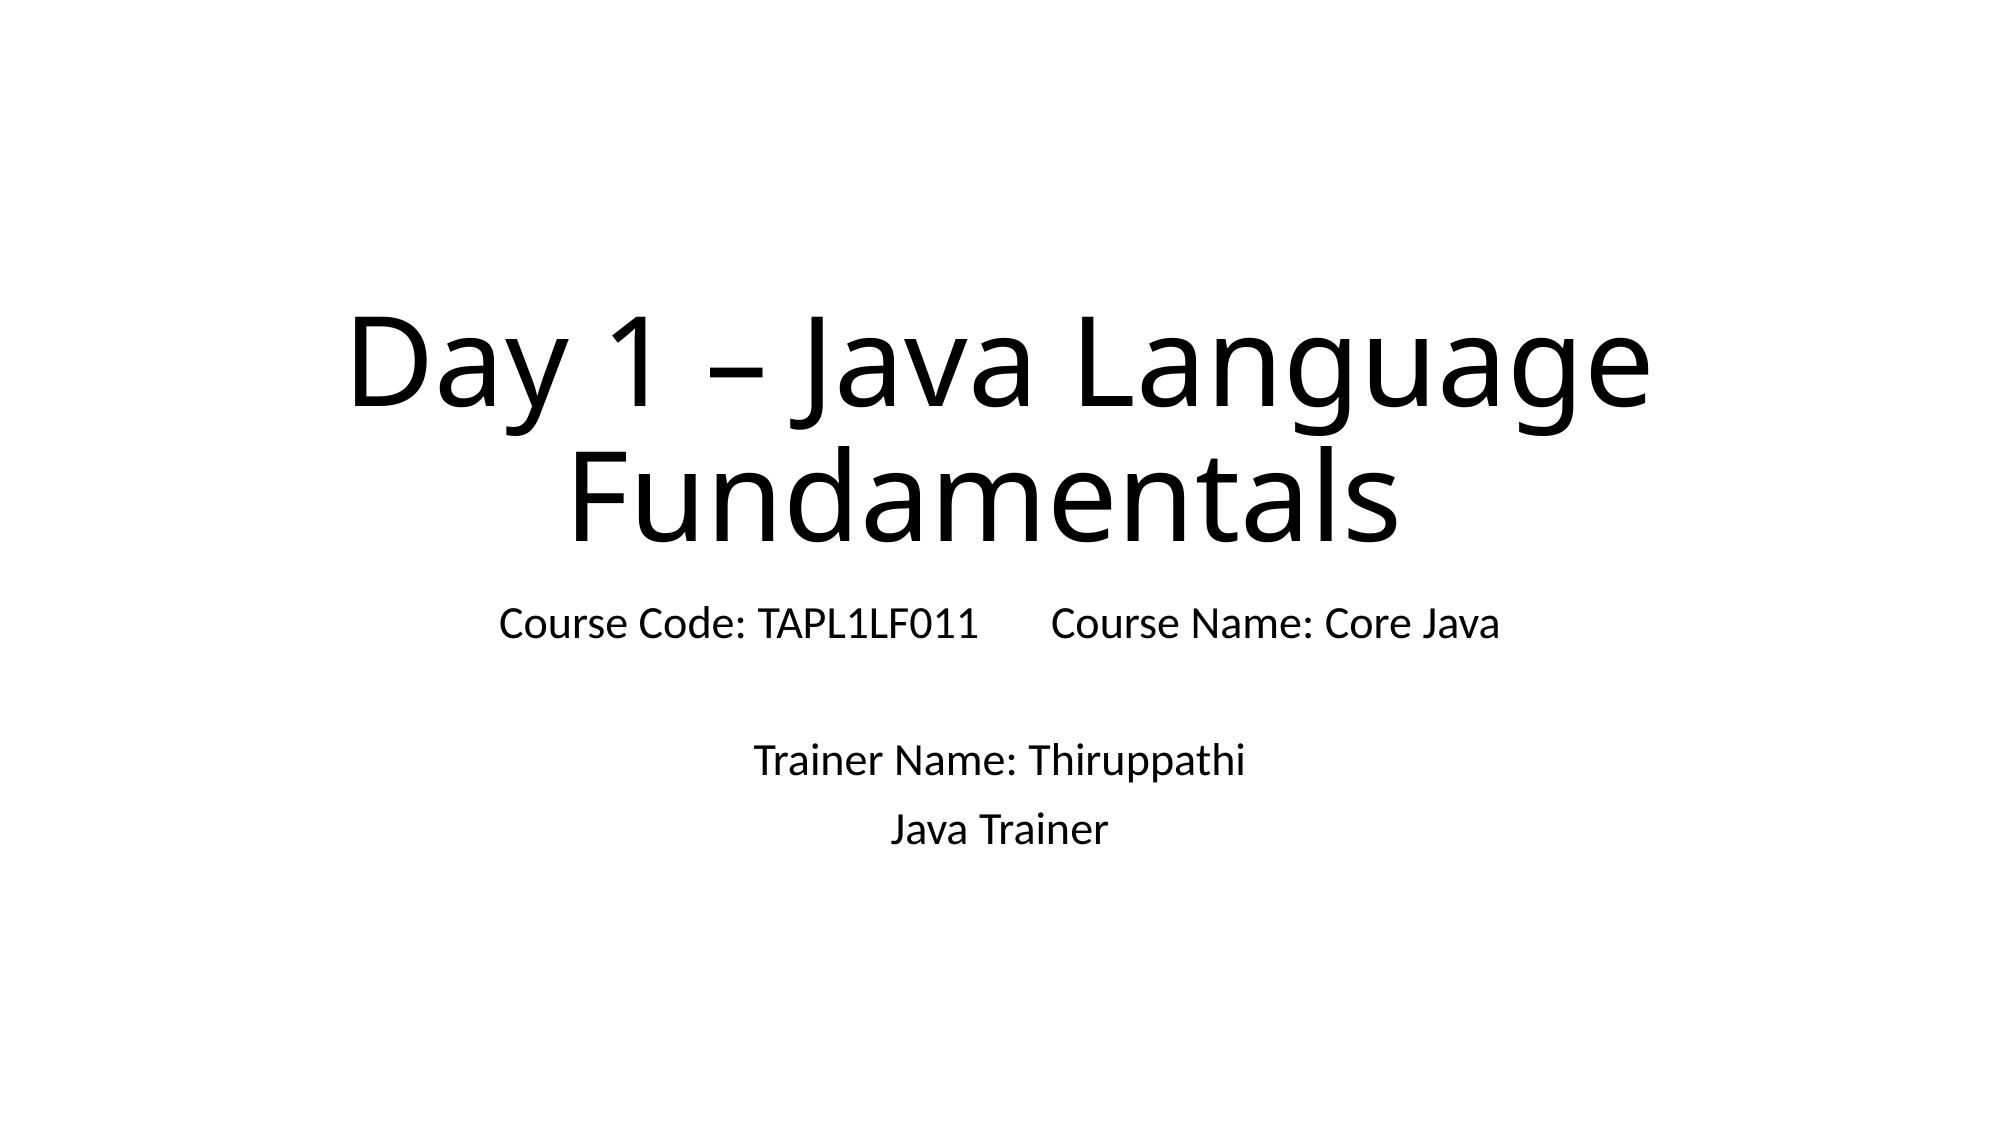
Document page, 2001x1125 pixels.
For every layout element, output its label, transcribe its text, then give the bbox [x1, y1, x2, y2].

subtitle Course Code: TAPL1LF011 Course Name: Core Java Trainer Name: Thiruppathi Java Trainer [249, 590, 1750, 863]
title Day 1 – Java Language Fundamentals [249, 184, 1750, 576]
